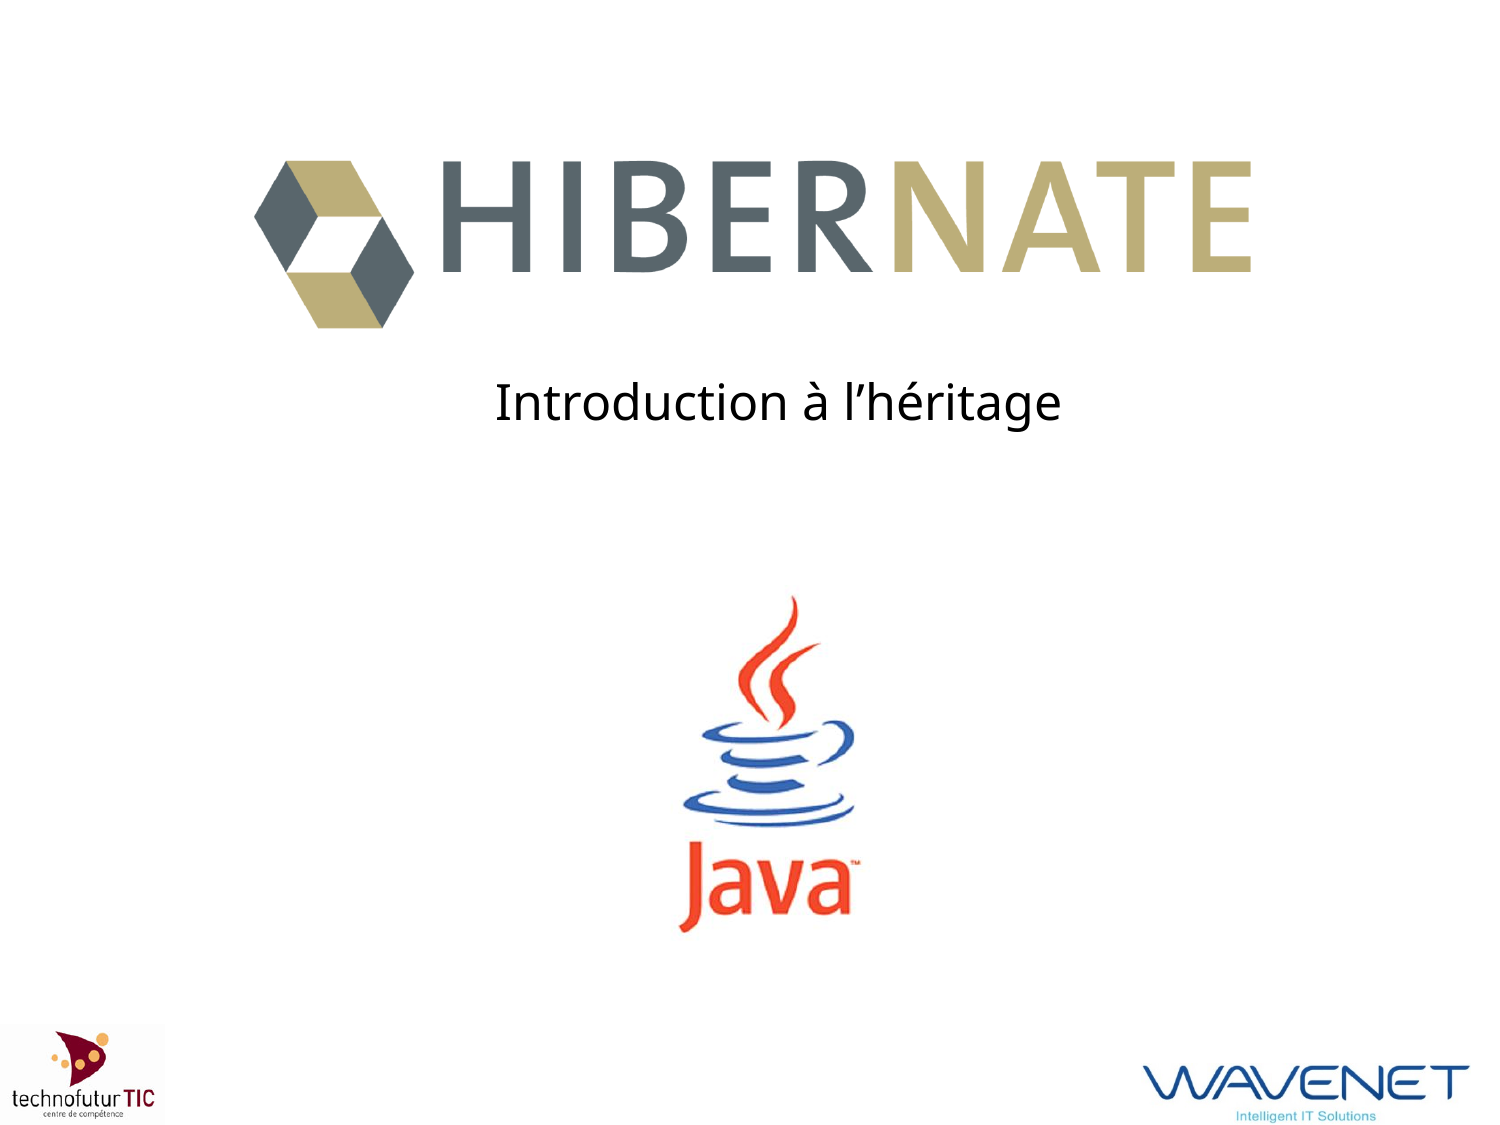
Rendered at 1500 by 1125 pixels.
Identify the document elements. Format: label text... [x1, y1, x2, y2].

picture [1141, 1063, 1471, 1125]
picture [0, 1024, 165, 1125]
picture [228, 128, 1290, 341]
picture [655, 585, 880, 941]
text_box Introduction à l’héritage [304, 363, 1254, 438]
